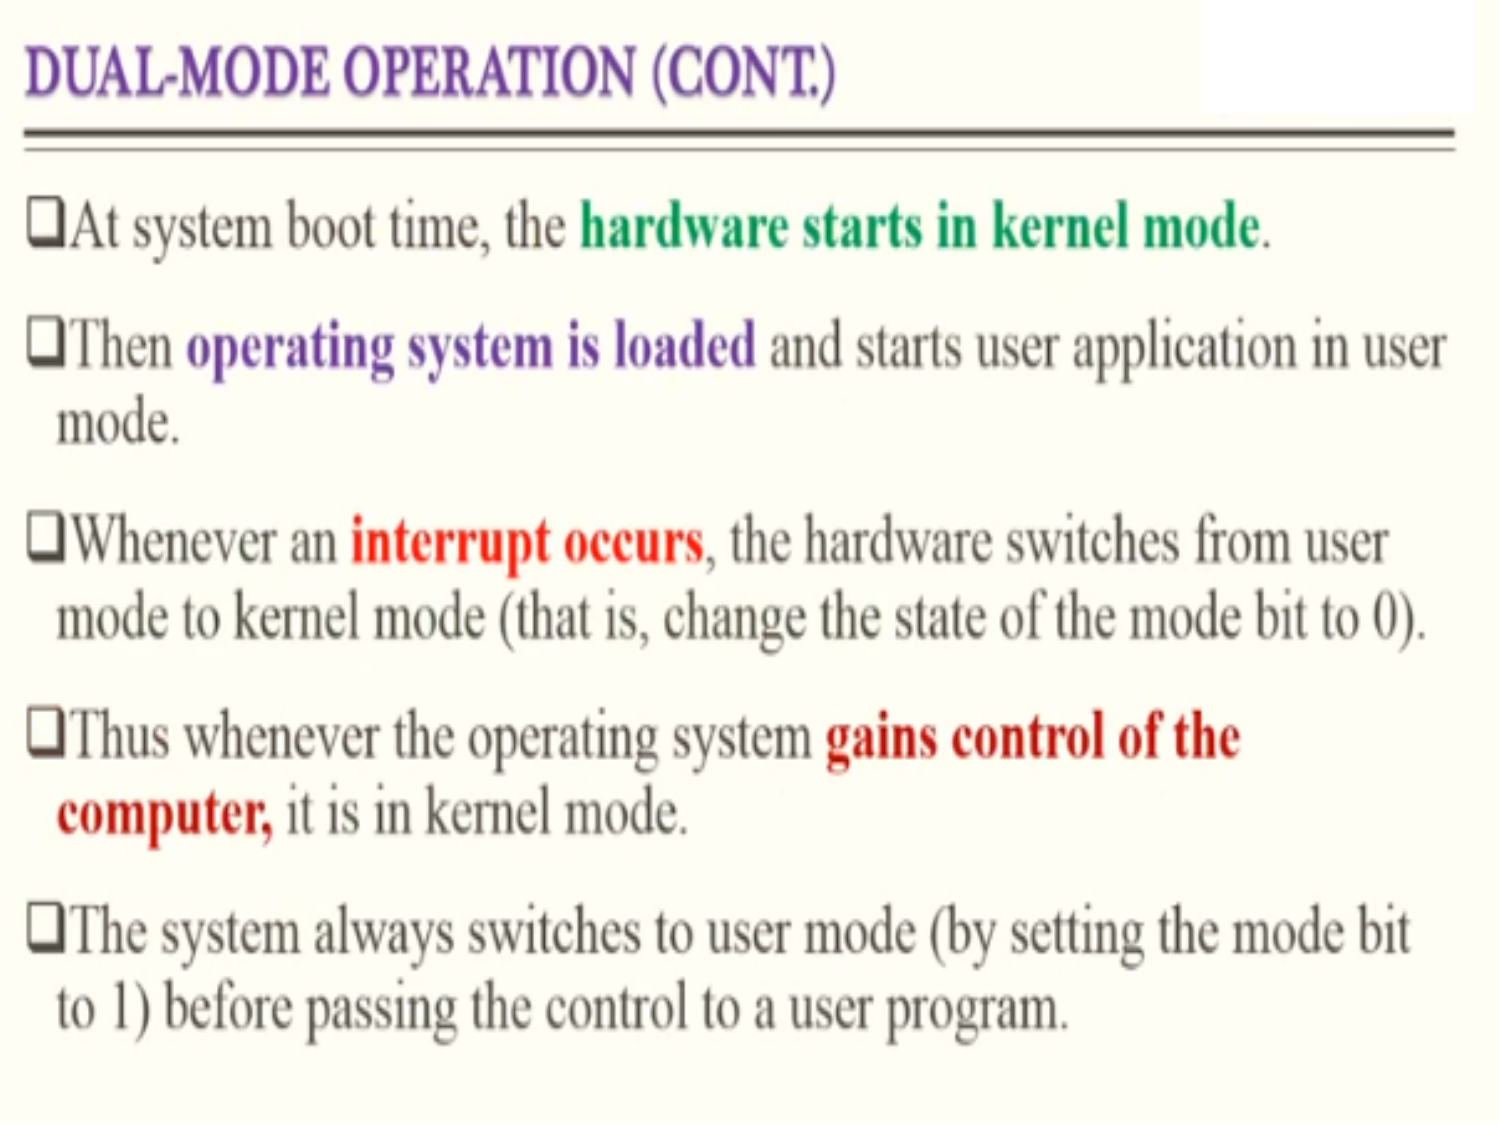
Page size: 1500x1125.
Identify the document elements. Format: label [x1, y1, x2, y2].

list [0, 0, 1500, 1125]
